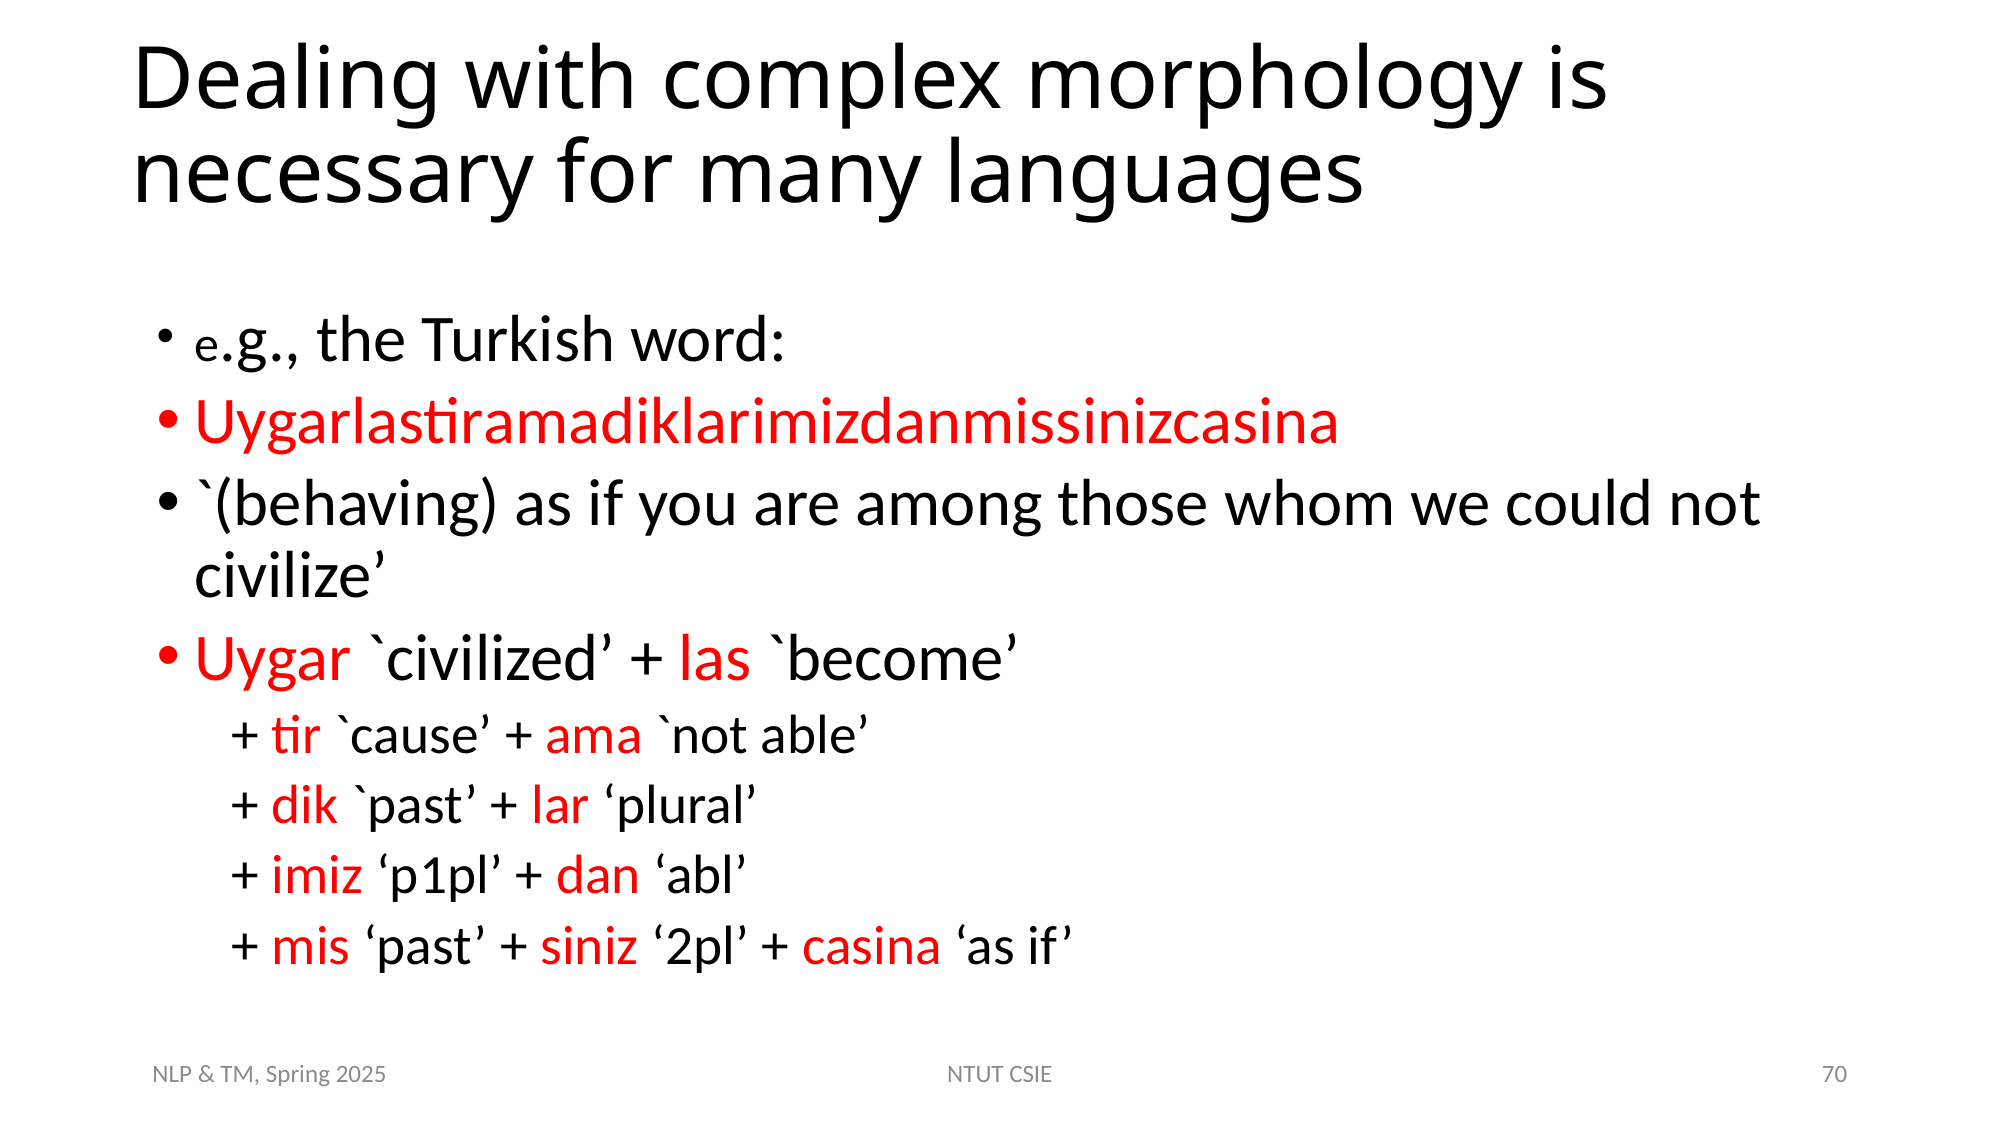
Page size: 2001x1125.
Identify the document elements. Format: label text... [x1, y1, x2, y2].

footer NTUT CSIE [662, 1042, 1338, 1103]
title Dealing with complex morphology is necessary for many languages [116, 26, 1830, 230]
slide_number NLP & TM, Spring 2025 [137, 1042, 588, 1103]
list e.g., the Turkish word: Uygarlastiramadiklarimizdanmissinizcasina `(behaving) as if you are among those whom we could not civilize’ Uygar `civilized’ + las `become’ + tir `cause’ + ama `not able’ + dik `past’ + lar ‘plural’ + imiz ‘p1pl’ + dan ‘abl’ + mis ‘past’ + siniz ‘2pl’ + casina ‘as if’ [66, 295, 1967, 1099]
slide_number 70 [1412, 1042, 1863, 1103]
